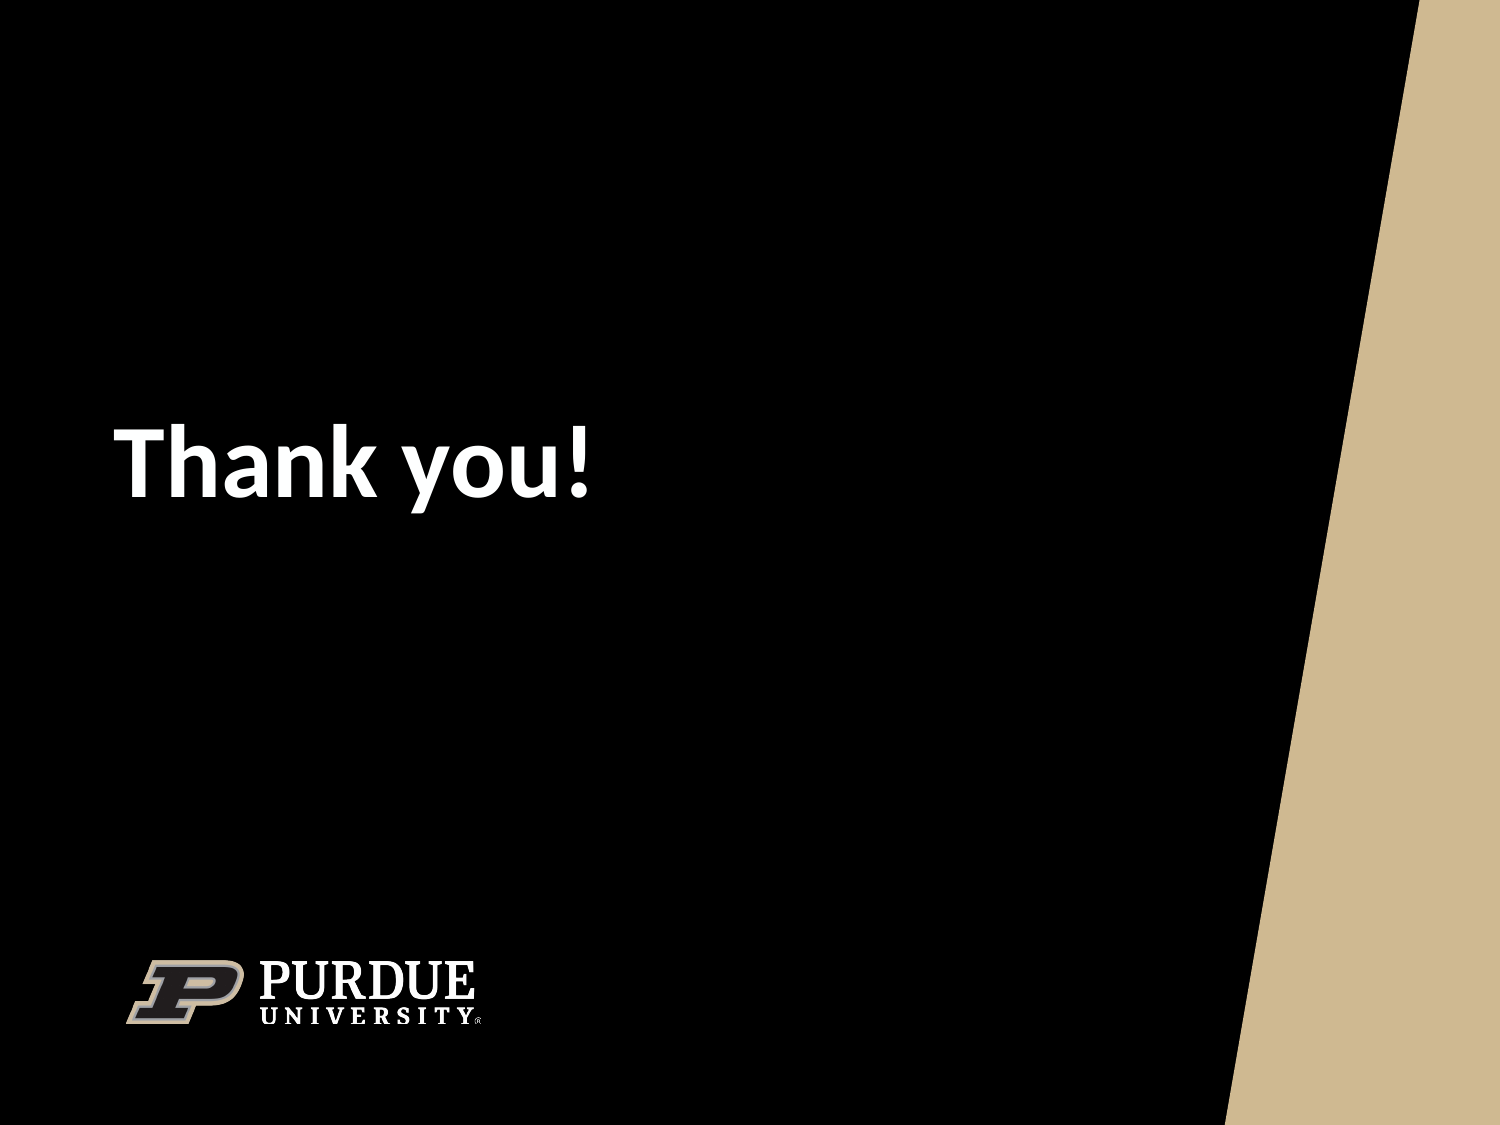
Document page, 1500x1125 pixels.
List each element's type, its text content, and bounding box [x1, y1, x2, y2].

title Thank you! [99, 404, 1081, 523]
